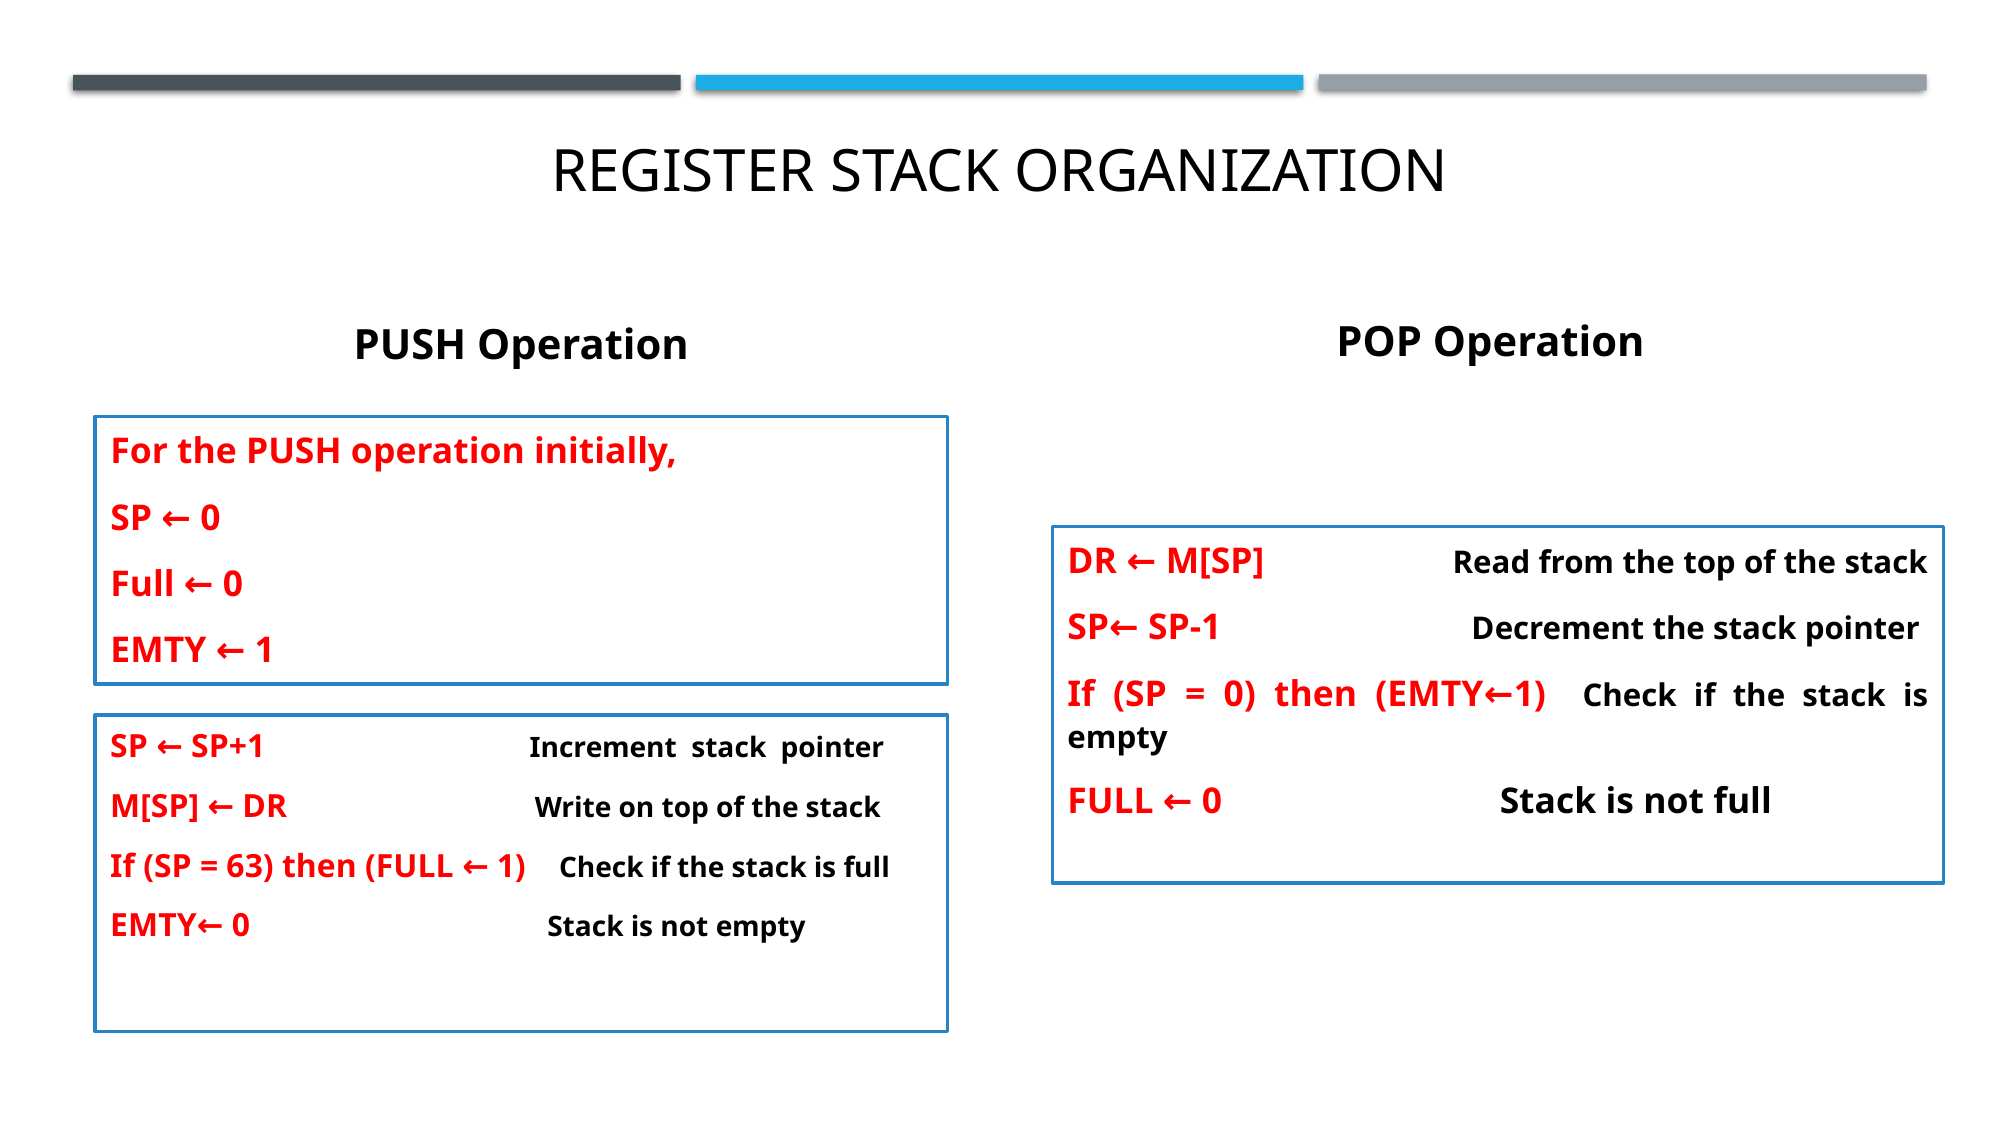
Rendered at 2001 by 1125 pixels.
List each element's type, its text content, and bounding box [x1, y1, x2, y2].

list DR ← M[SP] Read from the top of the stack SP← SP-1 Decrement the stack pointer If (SP = 0) then (EMTY←1) Check if the stack is empty FULL ← 0 Stack is not full [1051, 525, 1945, 885]
title Register Stack Organization [95, 119, 1905, 211]
list PUSH Operation [95, 294, 948, 386]
list POP Operation [1064, 294, 1917, 385]
text_box SP ← SP+1 Increment stack pointer M[SP] ← DR Write on top of the stack If (SP = 63) then (FULL ← 1) Check if the stack is full EMTY← 0 Stack is not empty [93, 713, 949, 1033]
list For the PUSH operation initially, SP ← 0 Full ← 0 EMTY ← 1 [93, 415, 949, 686]
